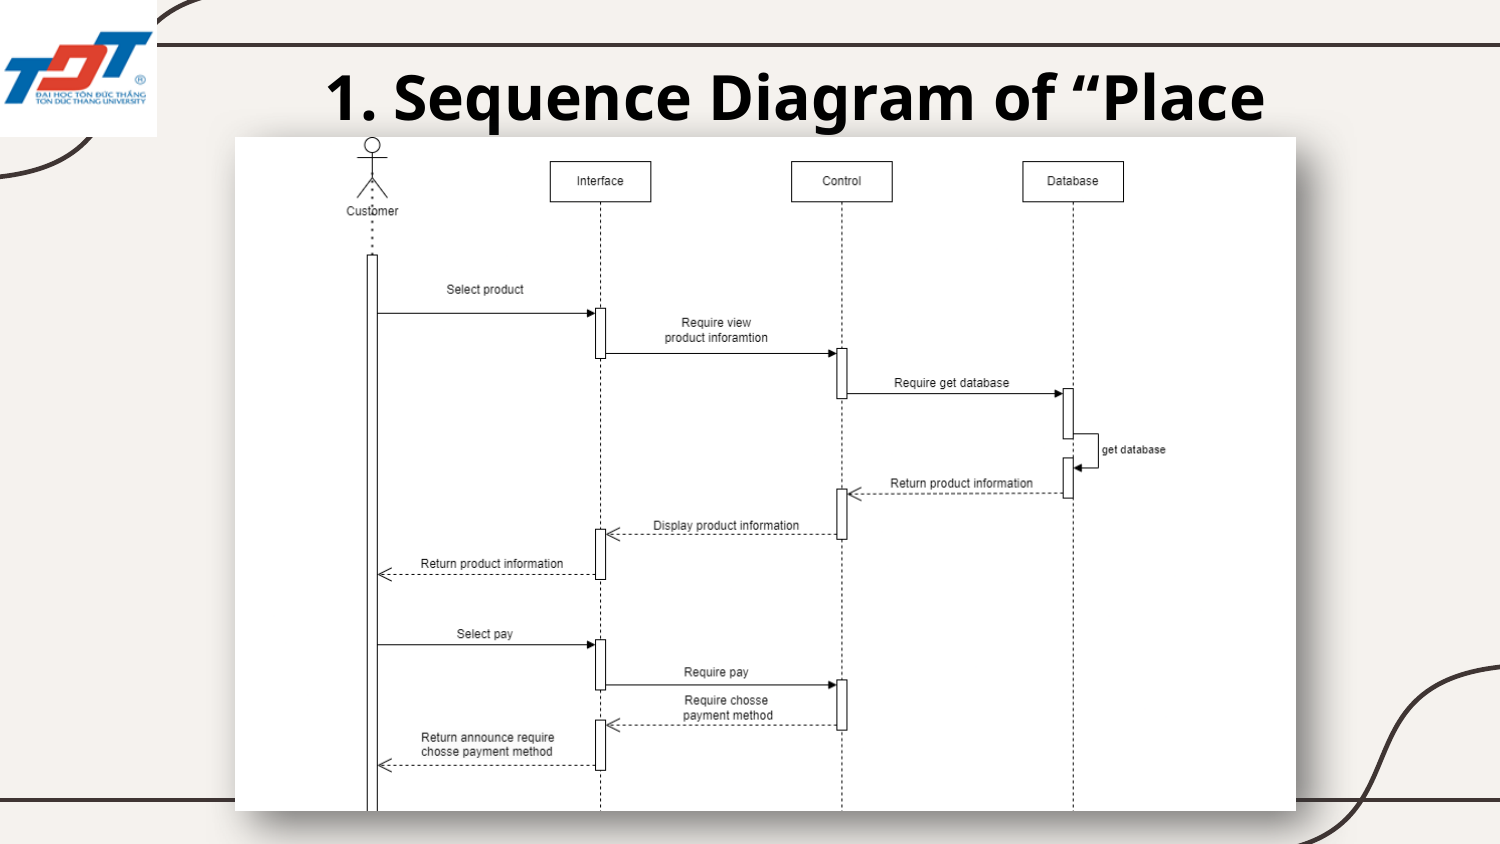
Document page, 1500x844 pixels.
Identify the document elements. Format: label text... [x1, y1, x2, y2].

picture [0, 0, 157, 138]
picture [235, 136, 1296, 812]
title Sequence Diagram of “Place Order” [220, 43, 1365, 125]
